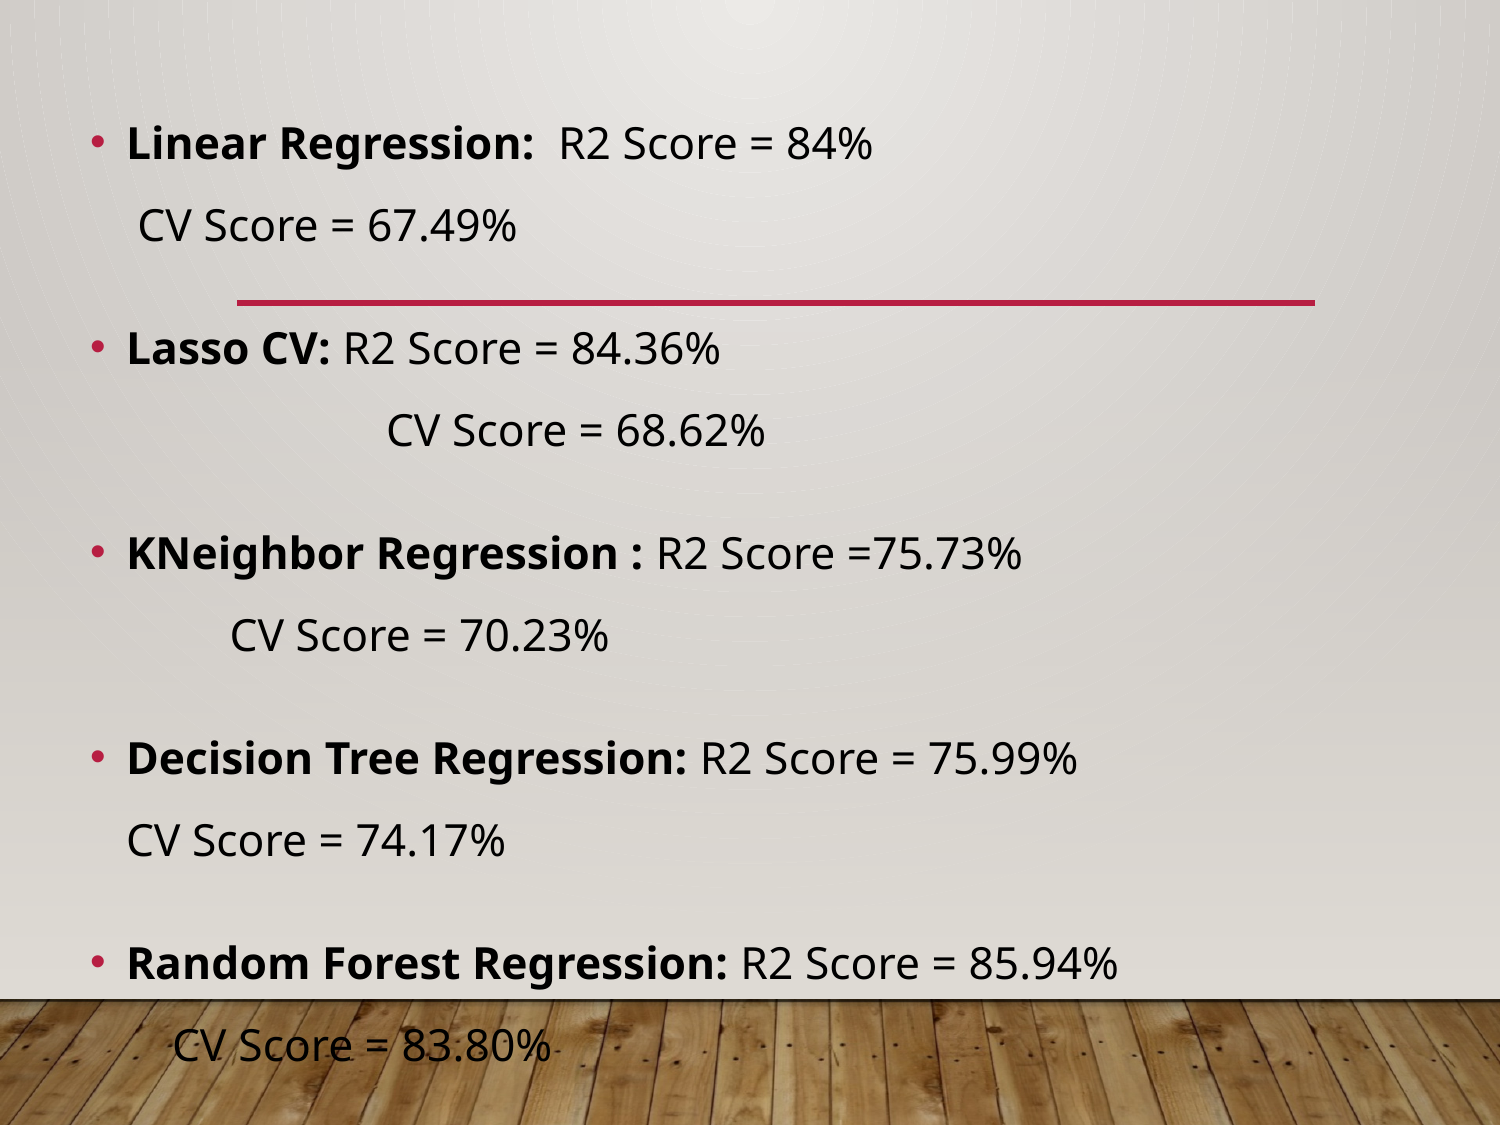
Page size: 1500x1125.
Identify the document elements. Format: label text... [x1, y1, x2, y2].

list Linear Regression: R2 Score = 84% CV Score = 67.49% Lasso CV: R2 Score = 84.36% CV Score = 68.62% KNeighbor Regression : R2 Score =75.73% CV Score = 70.23% Decision Tree Regression: R2 Score = 75.99% CV Score = 74.17% Random Forest Regression: R2 Score = 85.94% CV Score = 83.80% [75, 24, 1425, 1088]
picture [0, 999, 1500, 1125]
